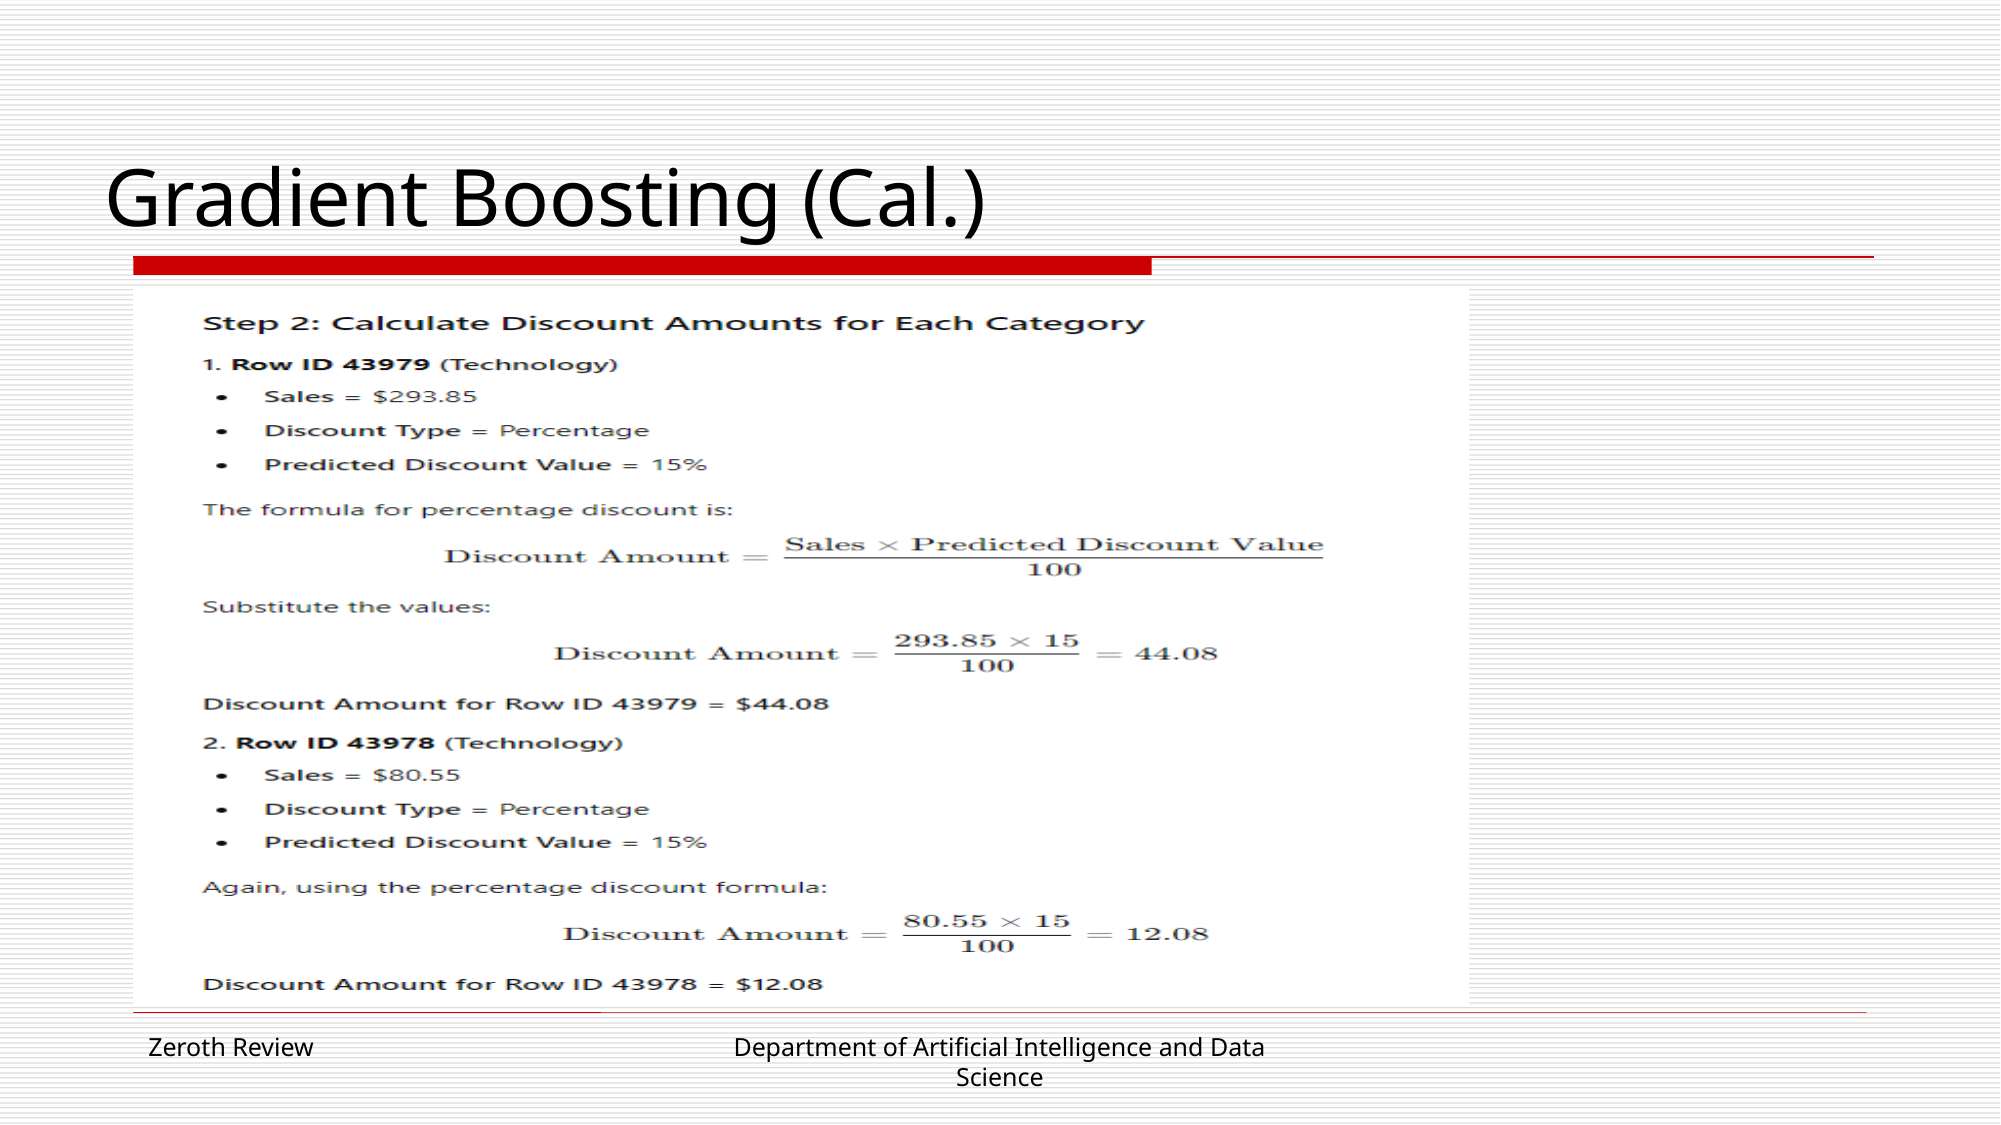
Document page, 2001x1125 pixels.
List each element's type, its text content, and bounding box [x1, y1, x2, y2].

picture [0, 0, 2001, 1125]
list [133, 287, 1469, 1005]
title Gradient Boosting (Cal.) [89, 50, 1876, 250]
slide_number [1433, 1024, 1867, 1103]
footer Department of Artificial Intelligence and Data Science [683, 1024, 1317, 1103]
slide_number Zeroth Review [133, 1024, 567, 1103]
